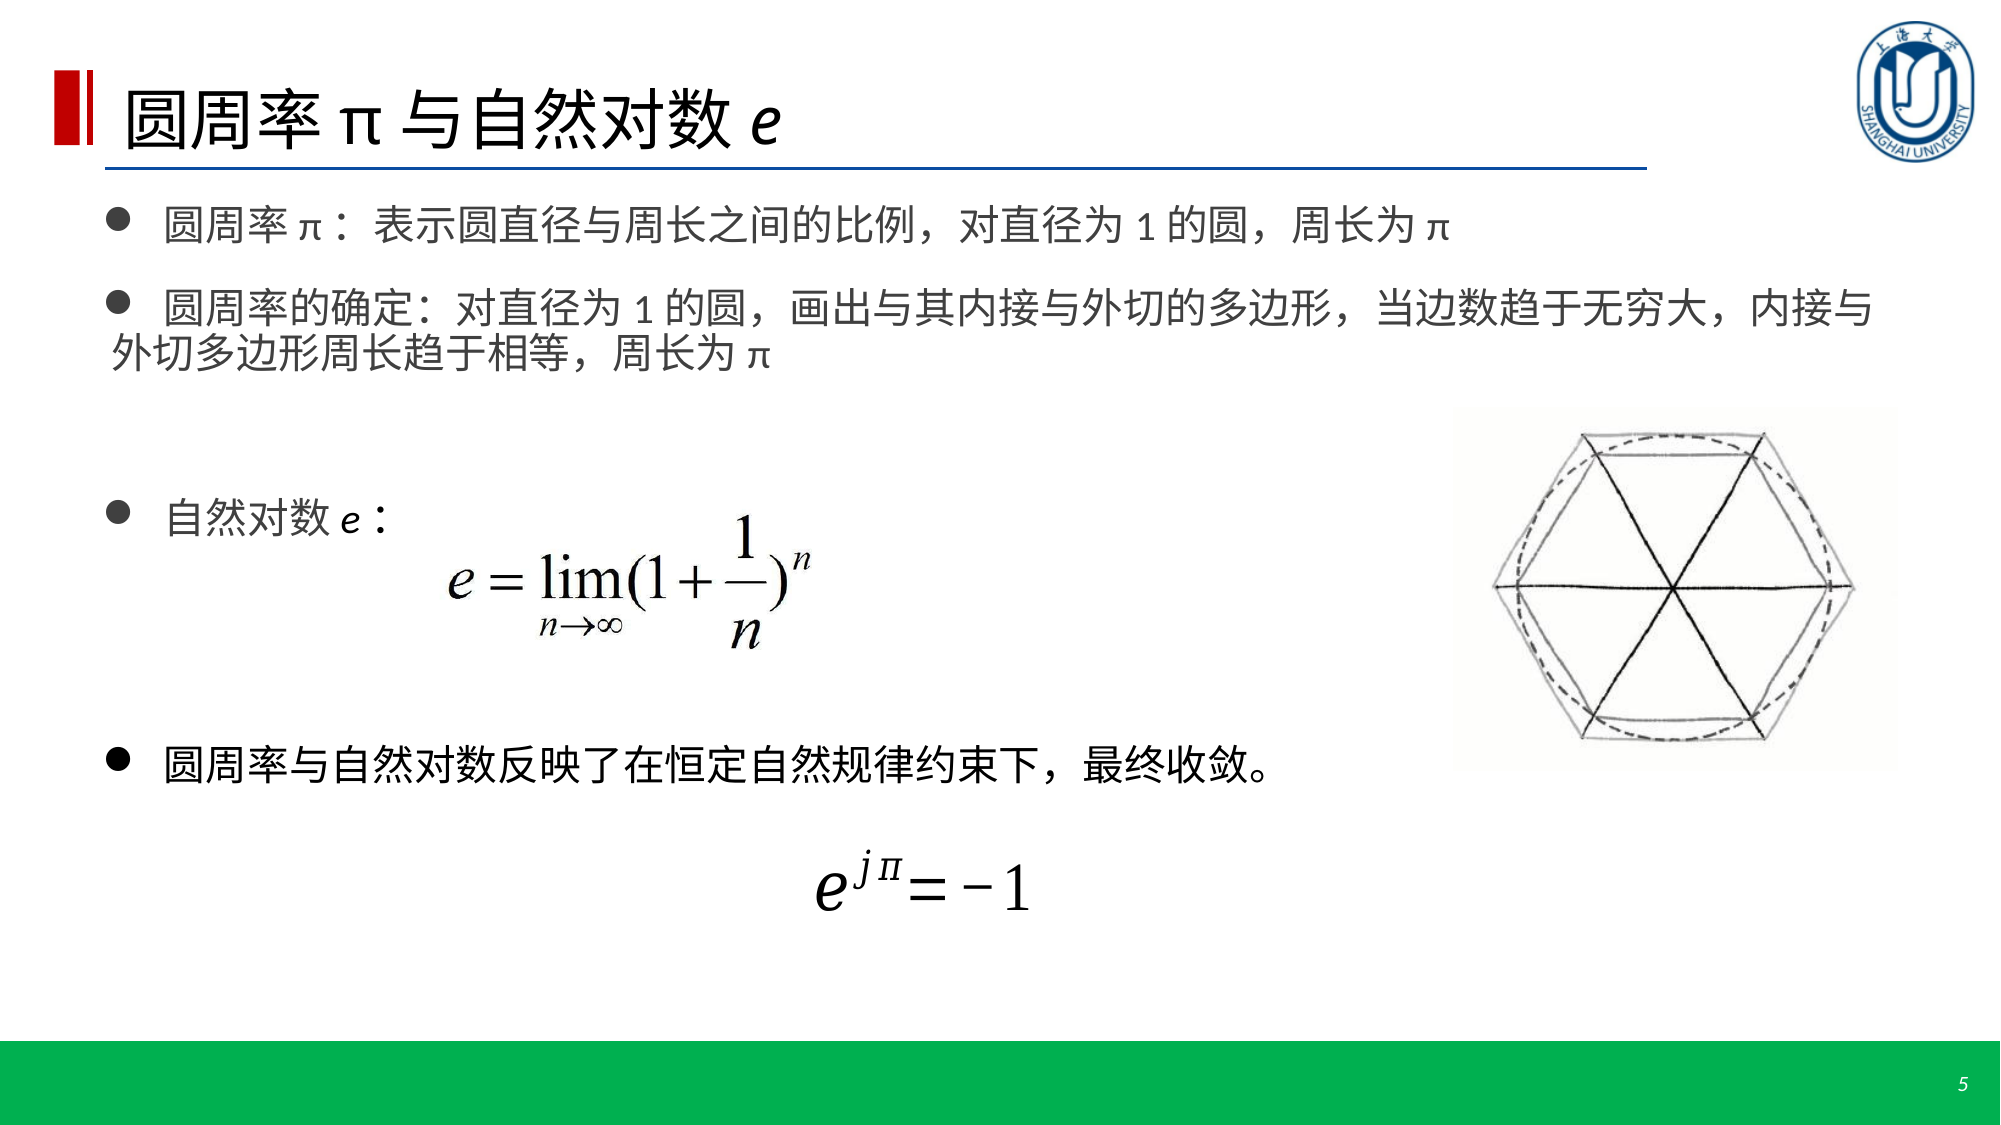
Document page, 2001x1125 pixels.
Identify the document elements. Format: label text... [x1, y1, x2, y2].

title 圆周率π与自然对数e [108, 37, 1648, 167]
picture [1453, 406, 1898, 771]
slide_number 5 [1768, 1052, 1984, 1113]
list 圆周率π：表示圆直径与周长之间的比例，对直径为1的圆，周长为π 圆周率的确定：对直径为1的圆，画出与其内接与外切的多边形，当边数趋于无穷大，内接与外切多边形周长趋于相等，周长为π 自然对数e： 圆周率与自然对数反映了在恒定自然规律约束下，最终收敛。 [102, 197, 1898, 981]
picture [384, 467, 881, 699]
picture [1855, 21, 1978, 163]
